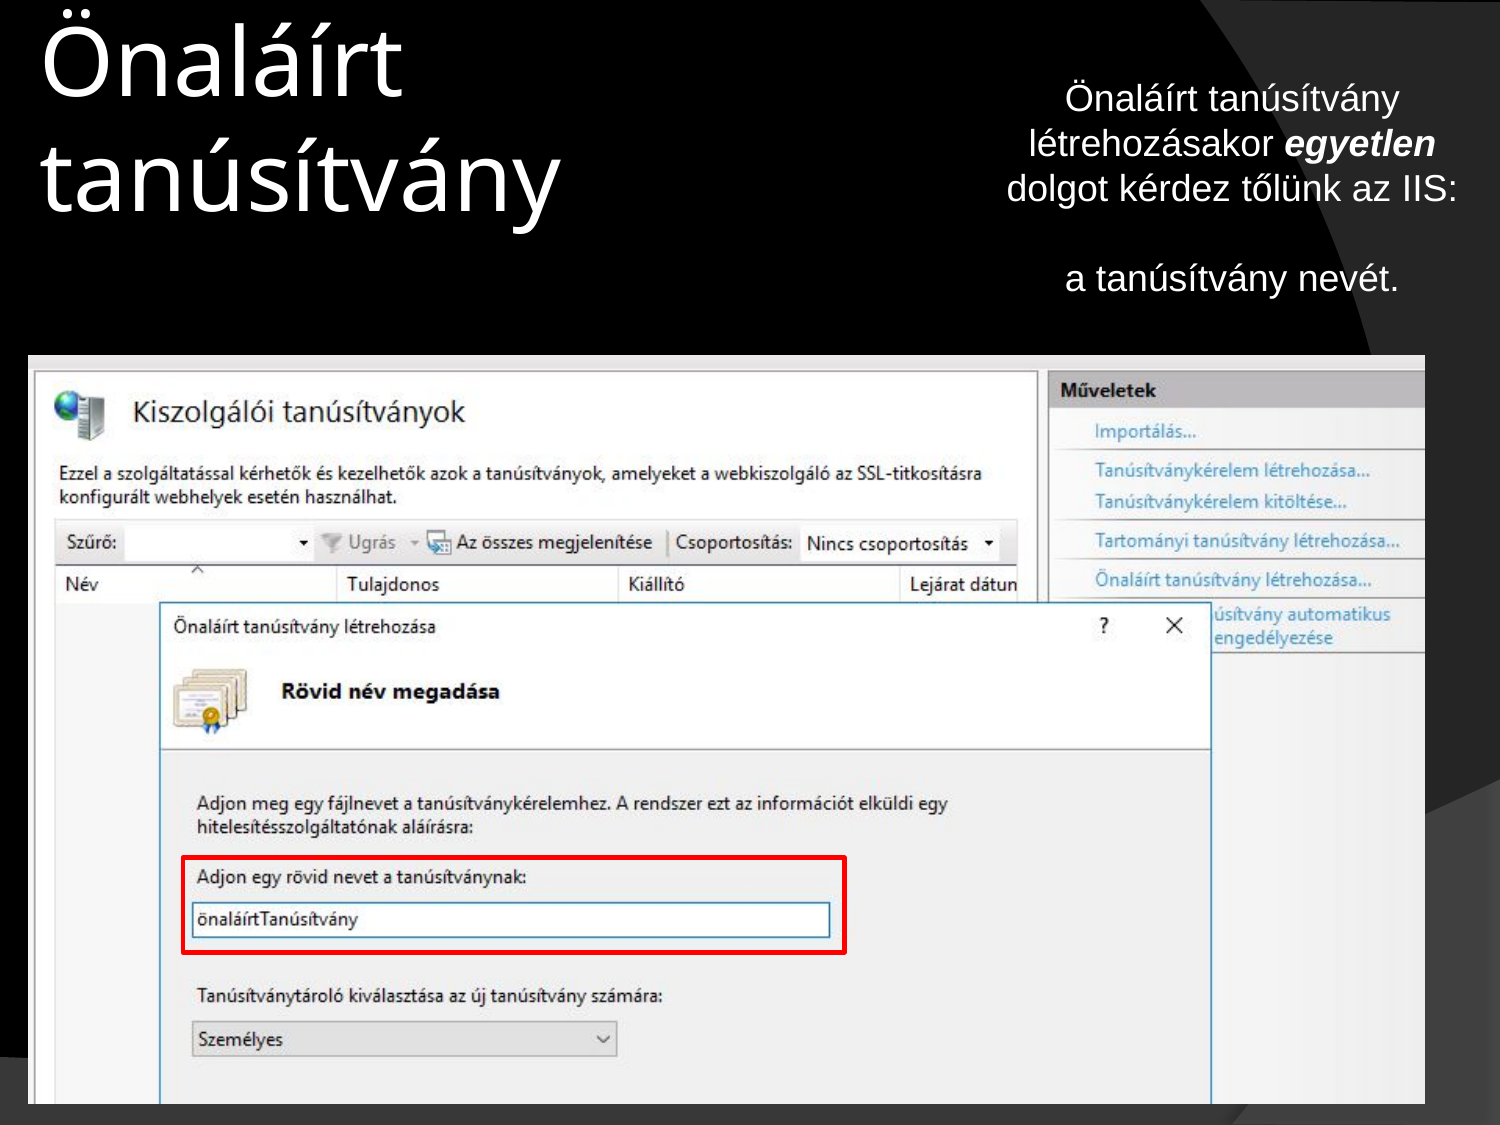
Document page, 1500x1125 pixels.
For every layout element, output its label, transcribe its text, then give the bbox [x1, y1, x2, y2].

picture [28, 354, 1425, 1104]
title Önaláírt tanúsítvány [31, 21, 916, 210]
text_box Önaláírt tanúsítvány létrehozásakor egyetlen dolgot kérdez tőlünk az IIS: a tanúsítvány nevét. [966, 66, 1499, 307]
